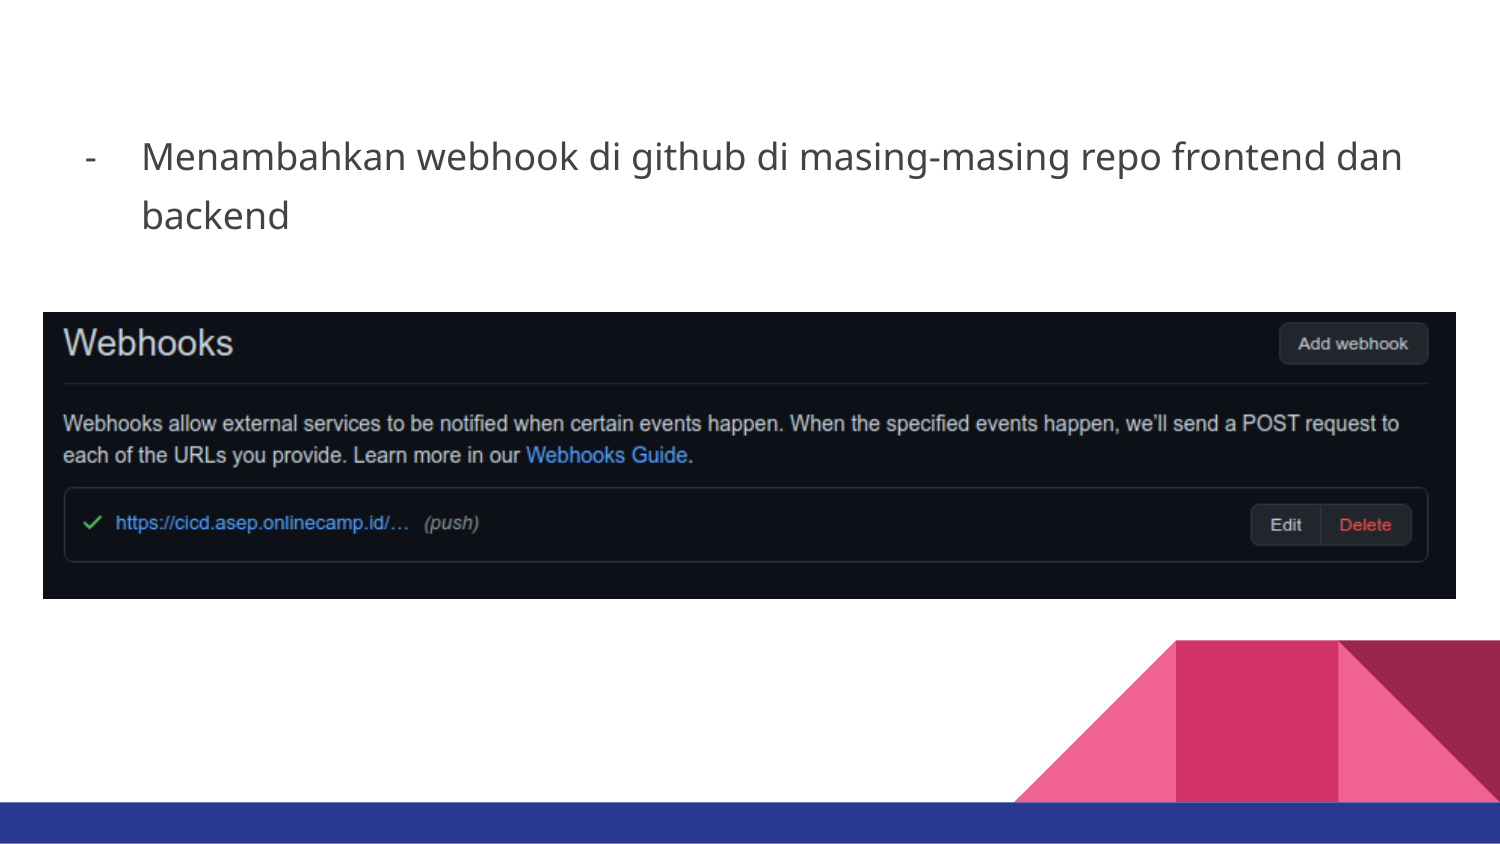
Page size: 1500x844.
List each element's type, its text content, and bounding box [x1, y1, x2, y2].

picture [43, 311, 1457, 600]
list Menambahkan webhook di github di masing-masing repo frontend dan backend [51, 108, 1449, 310]
list Menambahkan webhook di github di masing-masing repo frontend dan backend [51, 608, 1449, 656]
